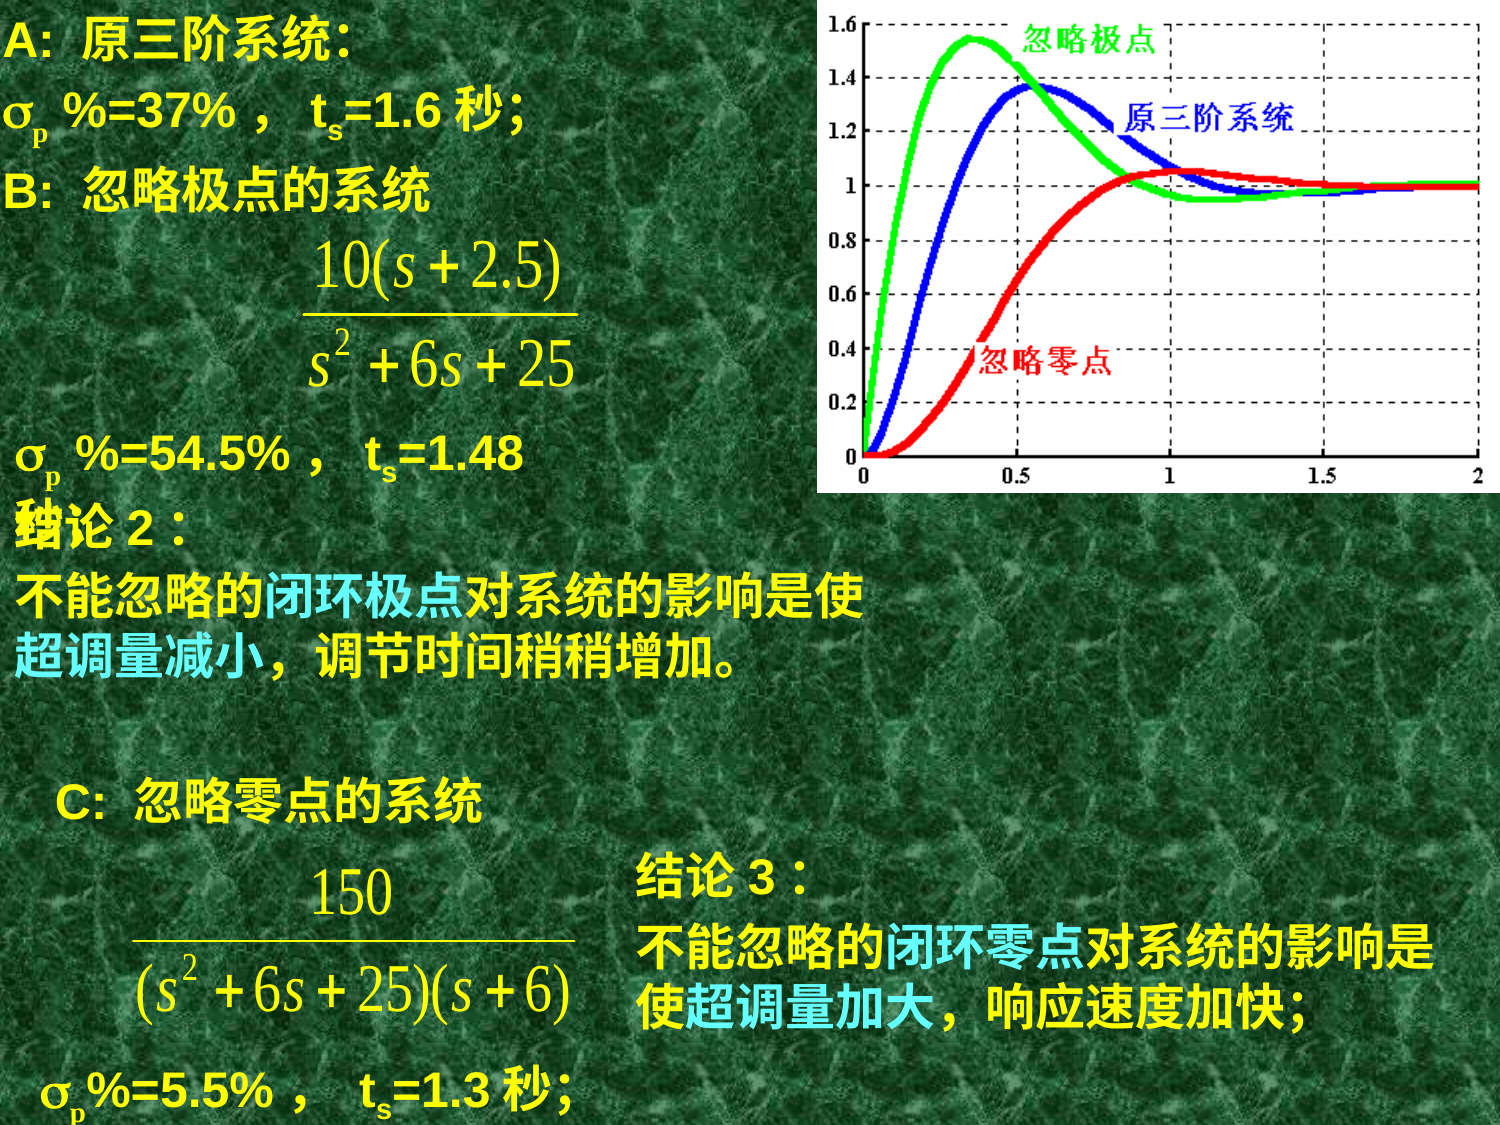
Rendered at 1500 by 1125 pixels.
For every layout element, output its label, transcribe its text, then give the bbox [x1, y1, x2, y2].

text_box A: 原三阶系统： sp %=37%，ts=1.6秒； B: 忽略极点的系统 [0, 0, 569, 226]
text_box sp %=54.5%，ts=1.48秒； [0, 412, 588, 487]
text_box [817, 0, 1500, 493]
picture [0, 0, 817, 487]
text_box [123, 849, 588, 1038]
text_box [293, 221, 588, 403]
text_box sp%=5.5%， ts=1.3秒； [24, 1050, 588, 1125]
text_box 结论2： 不能忽略的闭环极点对系统的影响是使超调量减小，调节时间稍稍增加。 [0, 487, 888, 693]
text_box 结论3： 不能忽略的闭环零点对系统的影响是使超调量加大，响应速度加快； [621, 837, 1500, 1043]
text_box C: 忽略零点的系统 [40, 762, 499, 838]
picture [0, 493, 1500, 1125]
